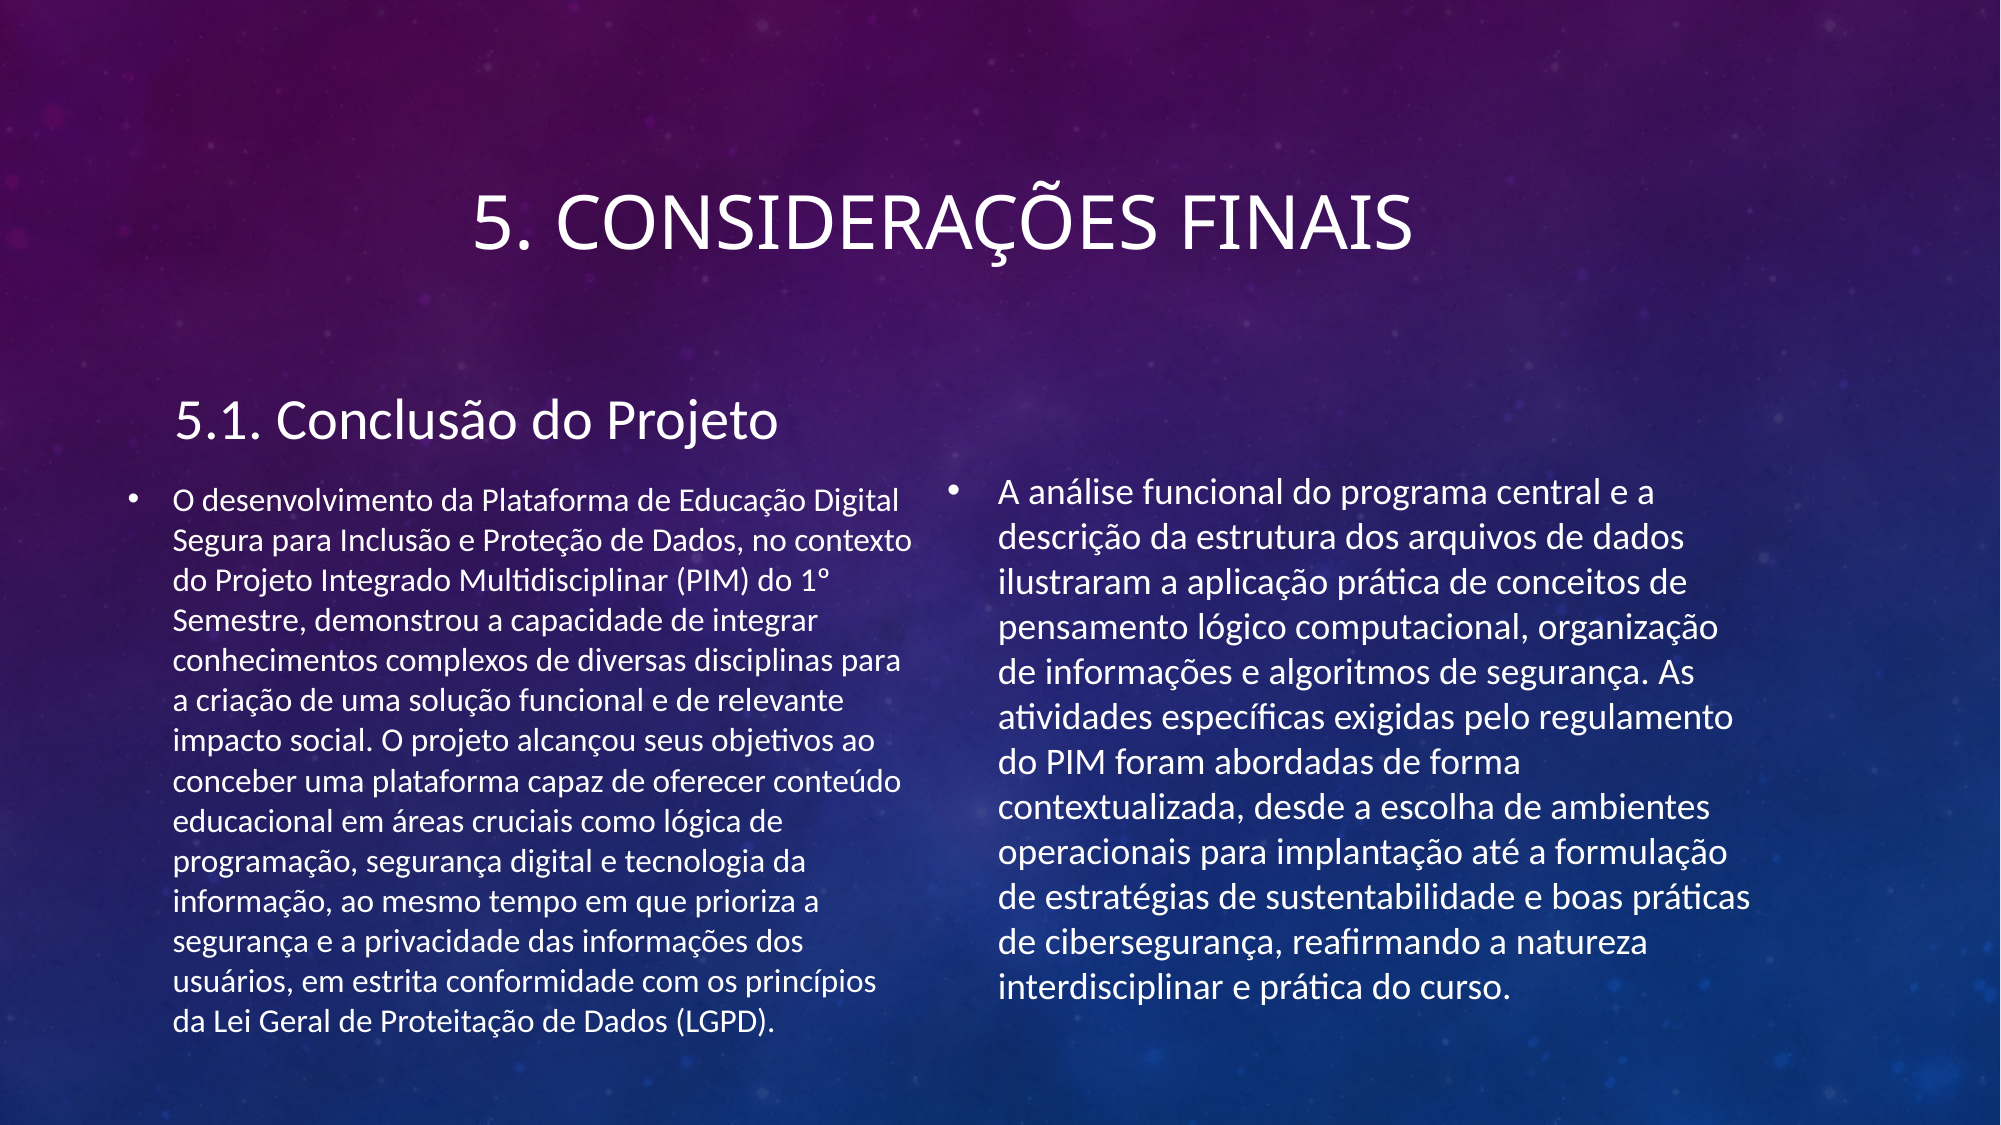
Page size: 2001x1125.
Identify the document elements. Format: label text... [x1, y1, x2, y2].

title 5. CONSIDERAÇÕES FINAIS [112, 99, 1775, 339]
picture [0, 0, 2001, 1125]
list A análise funcional do programa central e a descrição da estrutura dos arquivos de dados ilustraram a aplicação prática de conceitos de pensamento lógico computacional, organização de informações e algoritmos de segurança. As atividades específicas exigidas pelo regulamento do PIM foram abordadas de forma contextualizada, desde a escolha de ambientes operacionais para implantação até a formulação de estratégias de sustentabilidade e boas práticas de cibersegurança, reafirmando a natureza interdisciplinar e prática do curso. [932, 459, 1775, 1125]
list 5.1. Conclusão do Projeto [159, 363, 933, 459]
list O desenvolvimento da Plataforma de Educação Digital Segura para Inclusão e Proteção de Dados, no contexto do Projeto Integrado Multidisciplinar (PIM) do 1º Semestre, demonstrou a capacidade de integrar conhecimentos complexos de diversas disciplinas para a criação de uma solução funcional e de relevante impacto social. O projeto alcançou seus objetivos ao conceber uma plataforma capaz de oferecer conteúdo educacional em áreas cruciais como lógica de programação, segurança digital e tecnologia da informação, ao mesmo tempo em que prioriza a segurança e a privacidade das informações dos usuários, em estrita conformidade com os princípios da Lei Geral de Proteitação de Dados (LGPD). [112, 470, 932, 1050]
